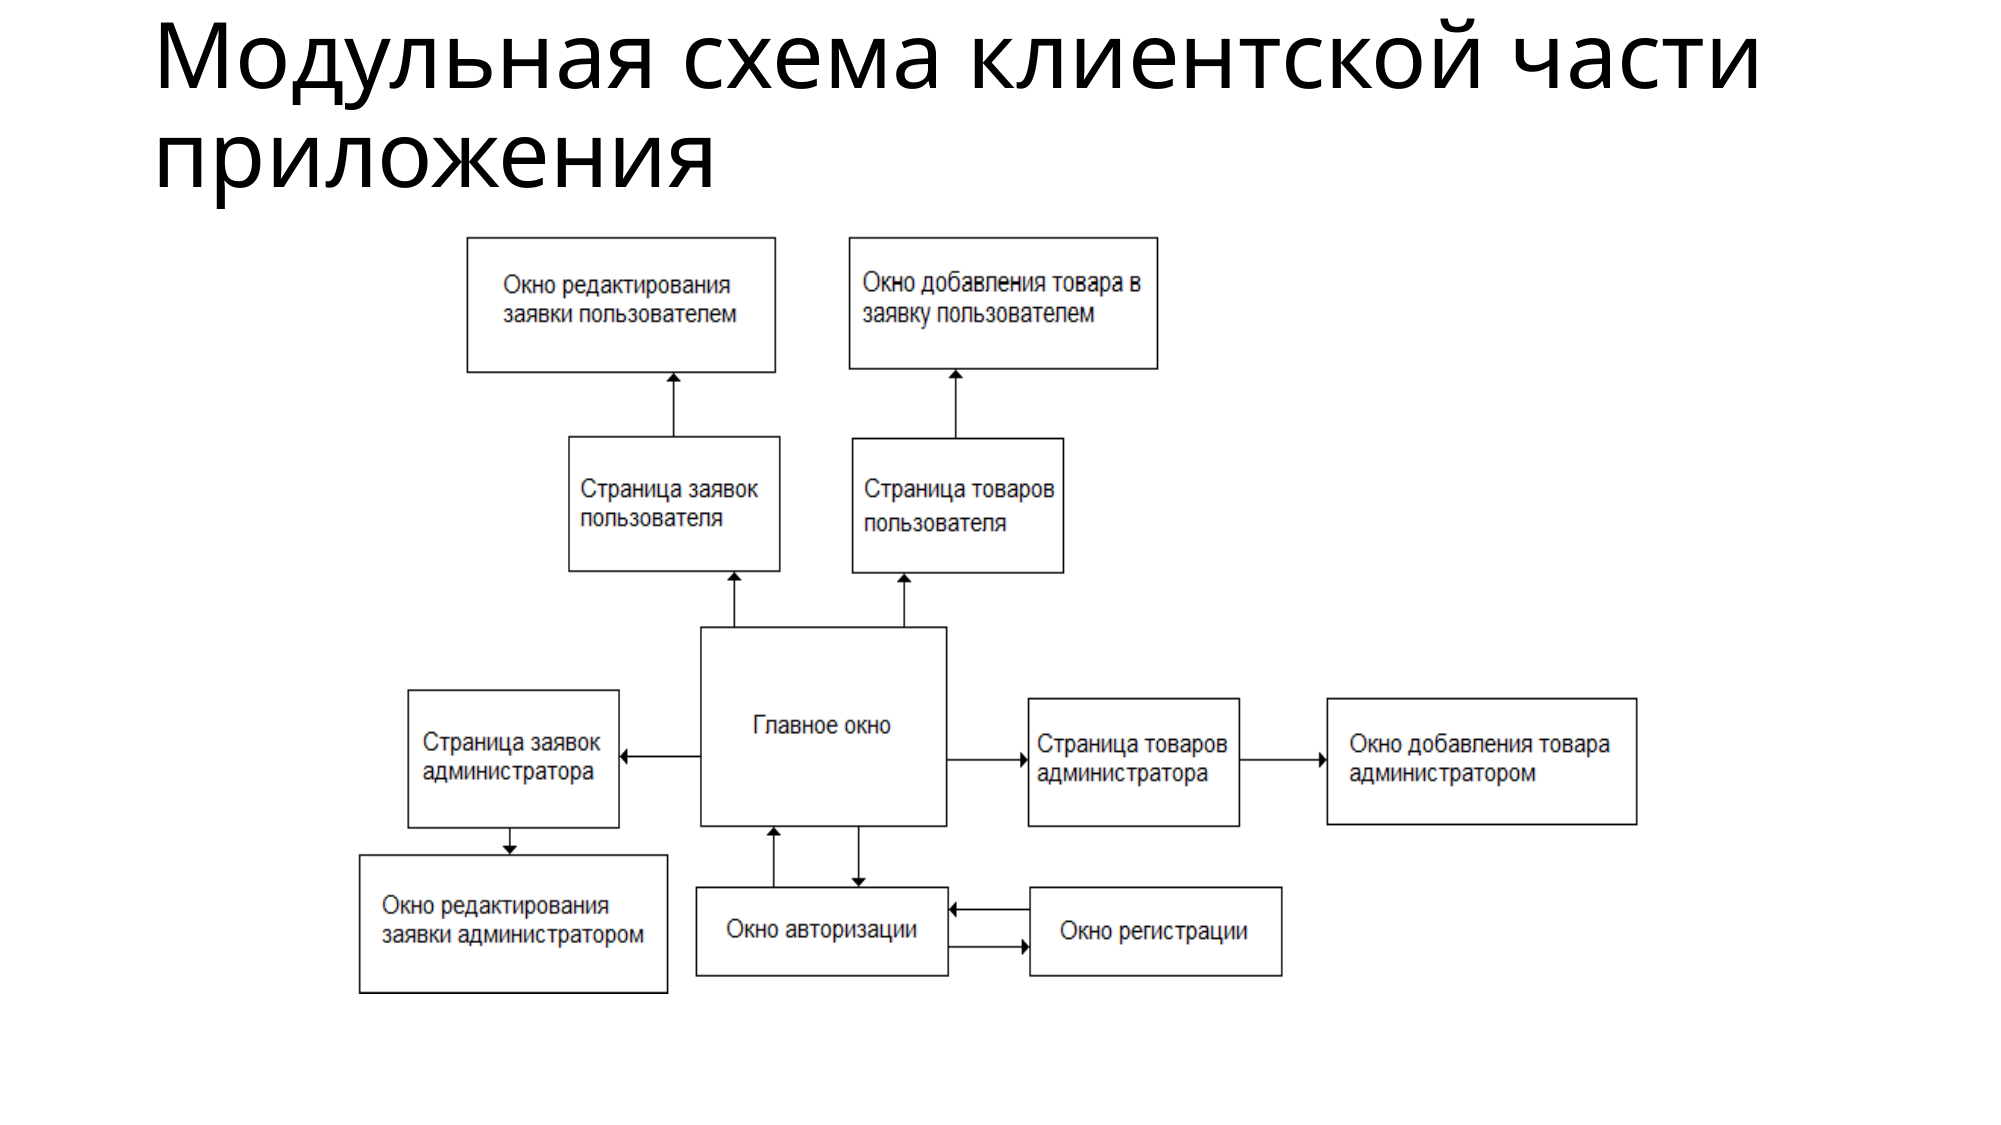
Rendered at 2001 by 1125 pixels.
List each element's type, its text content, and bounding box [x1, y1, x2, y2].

picture [341, 217, 1659, 994]
title Модульная схема клиентской части приложения [137, 0, 1863, 218]
